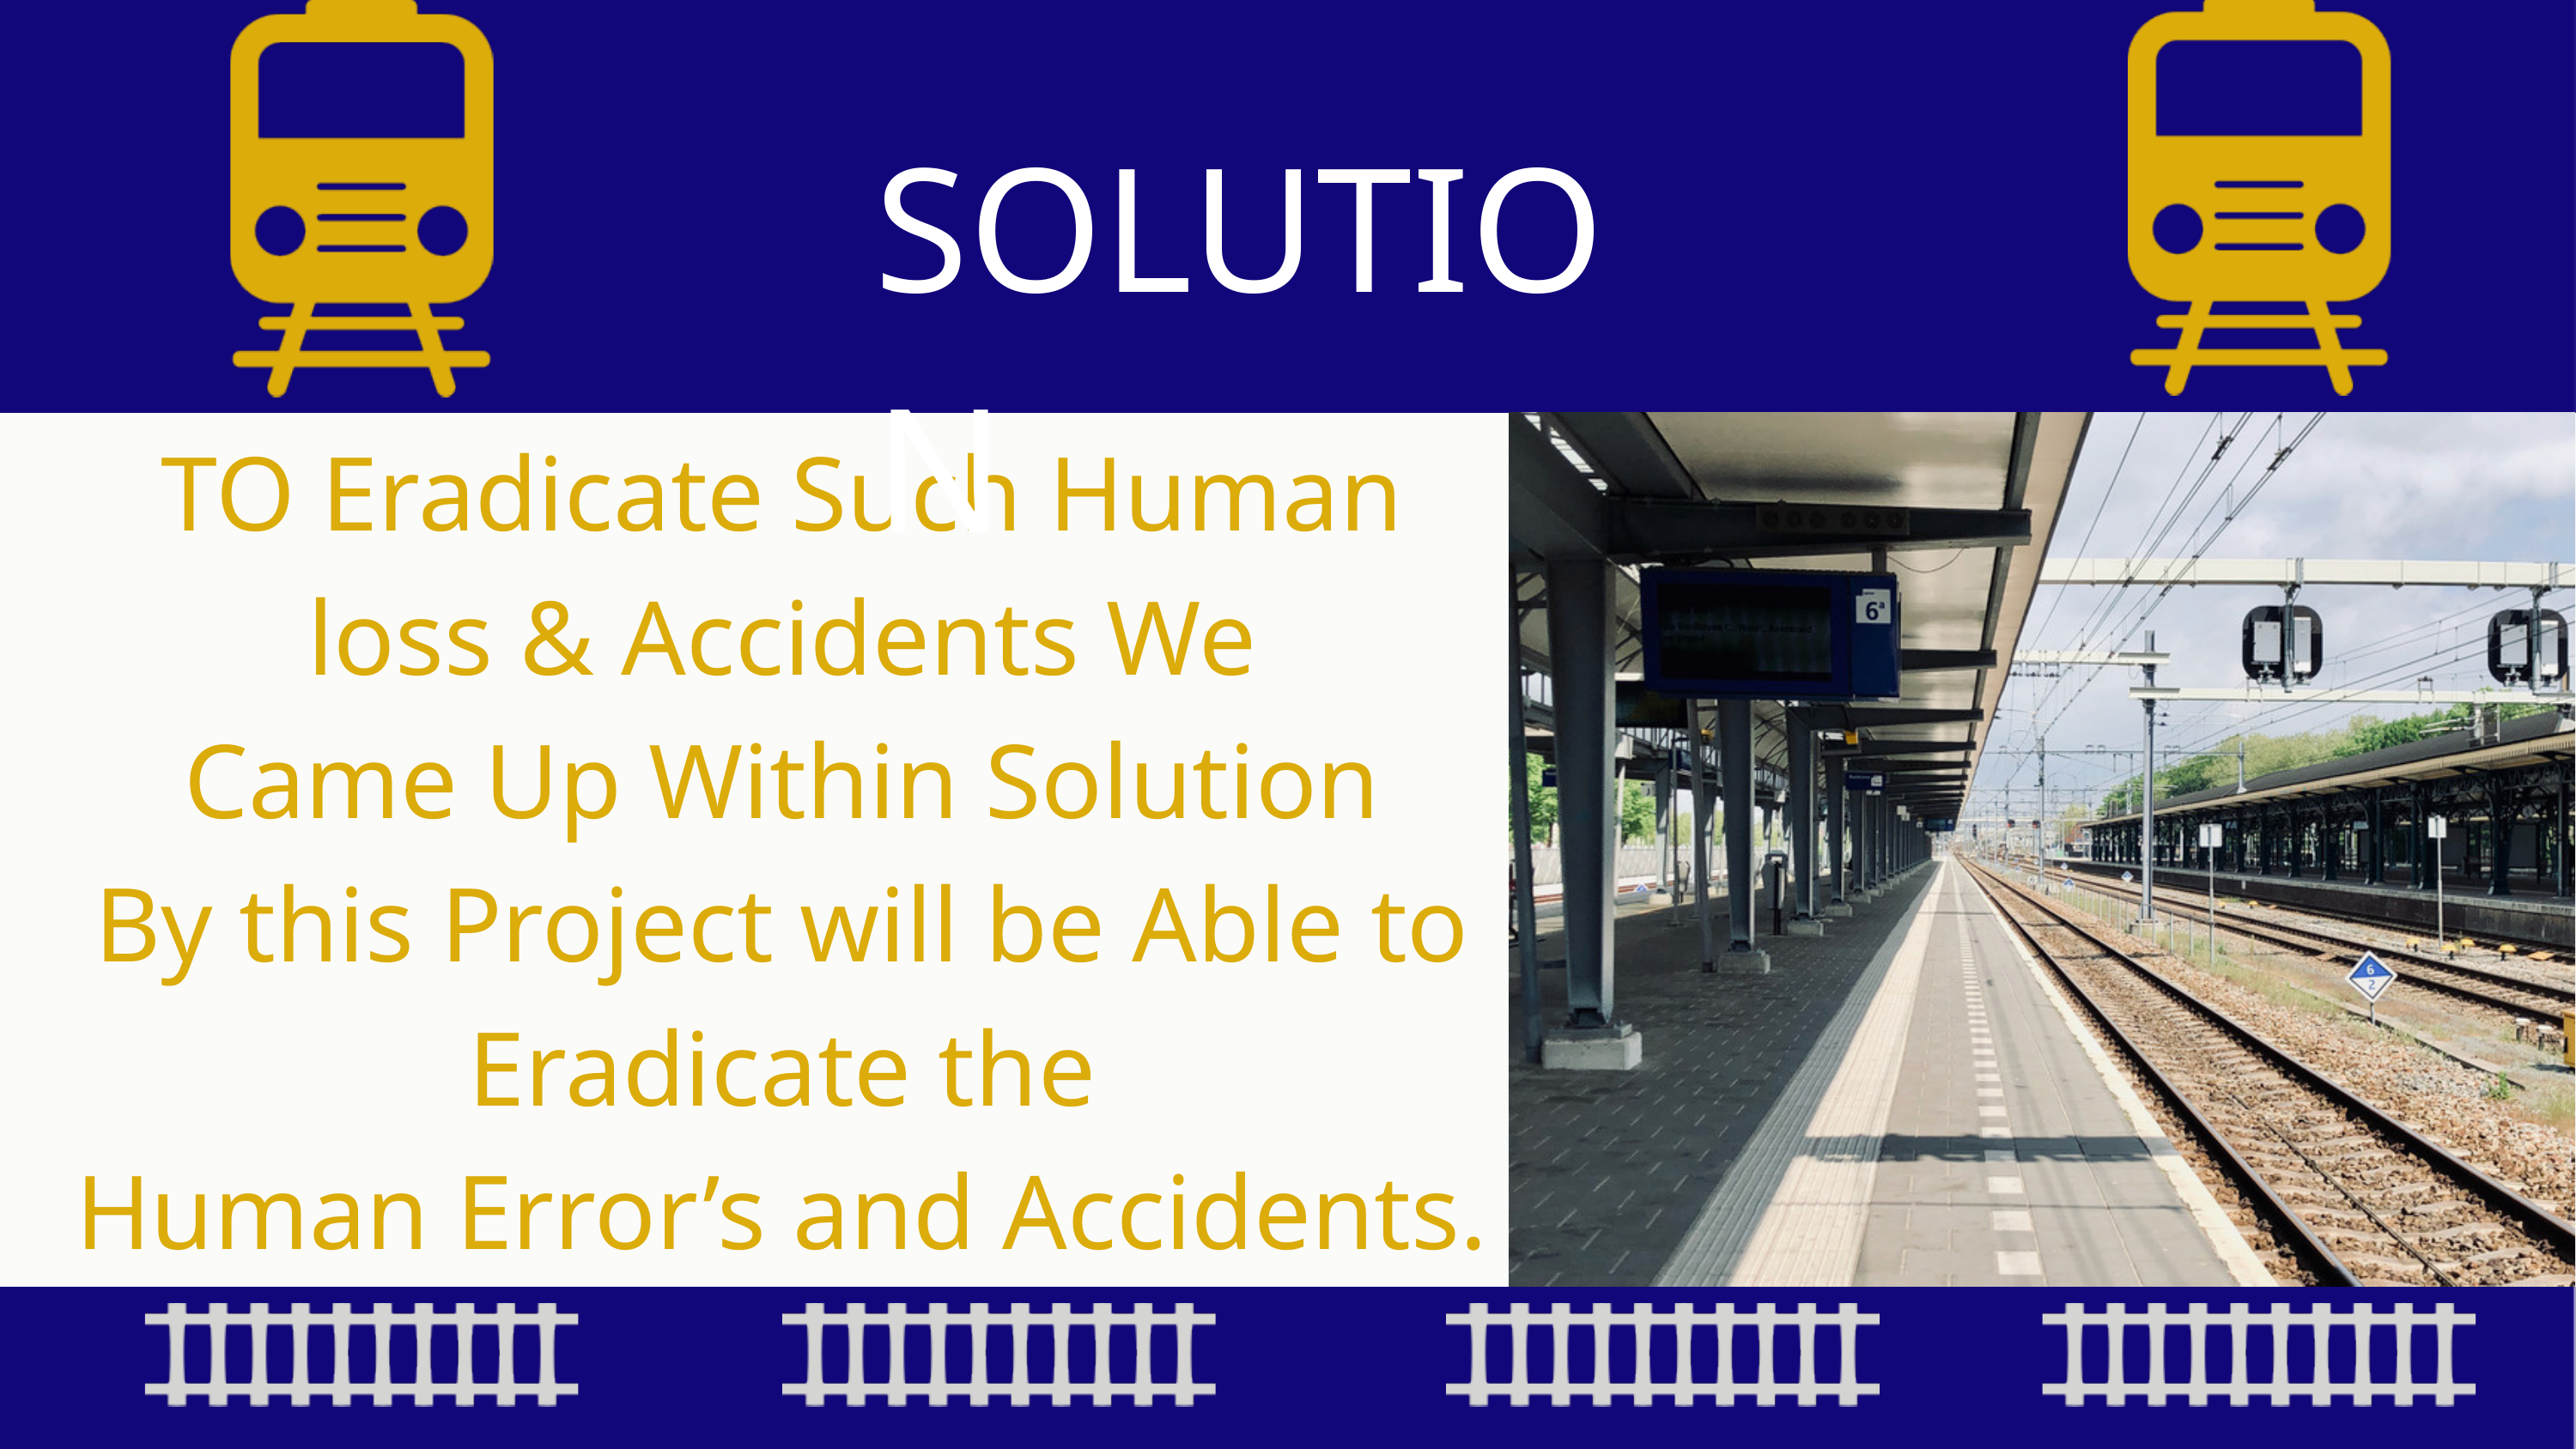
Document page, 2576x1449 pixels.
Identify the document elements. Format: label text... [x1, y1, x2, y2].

text_box [1446, 1303, 1880, 1407]
text_box [144, 1303, 579, 1407]
text_box [2128, 0, 2391, 396]
text_box SOLUTION [874, 86, 1704, 567]
text_box [2042, 1303, 2476, 1407]
text_box [0, 1287, 2576, 1449]
text_box TO Eradicate Such Human loss & Accidents We Came Up Within Solution By this Project will be Able to Eradicate the Human Error’s and Accidents. [69, 408, 1496, 1270]
text_box [1509, 412, 2576, 1287]
text_box [782, 1303, 1216, 1407]
text_box [230, 0, 494, 397]
text_box [0, 0, 2576, 413]
